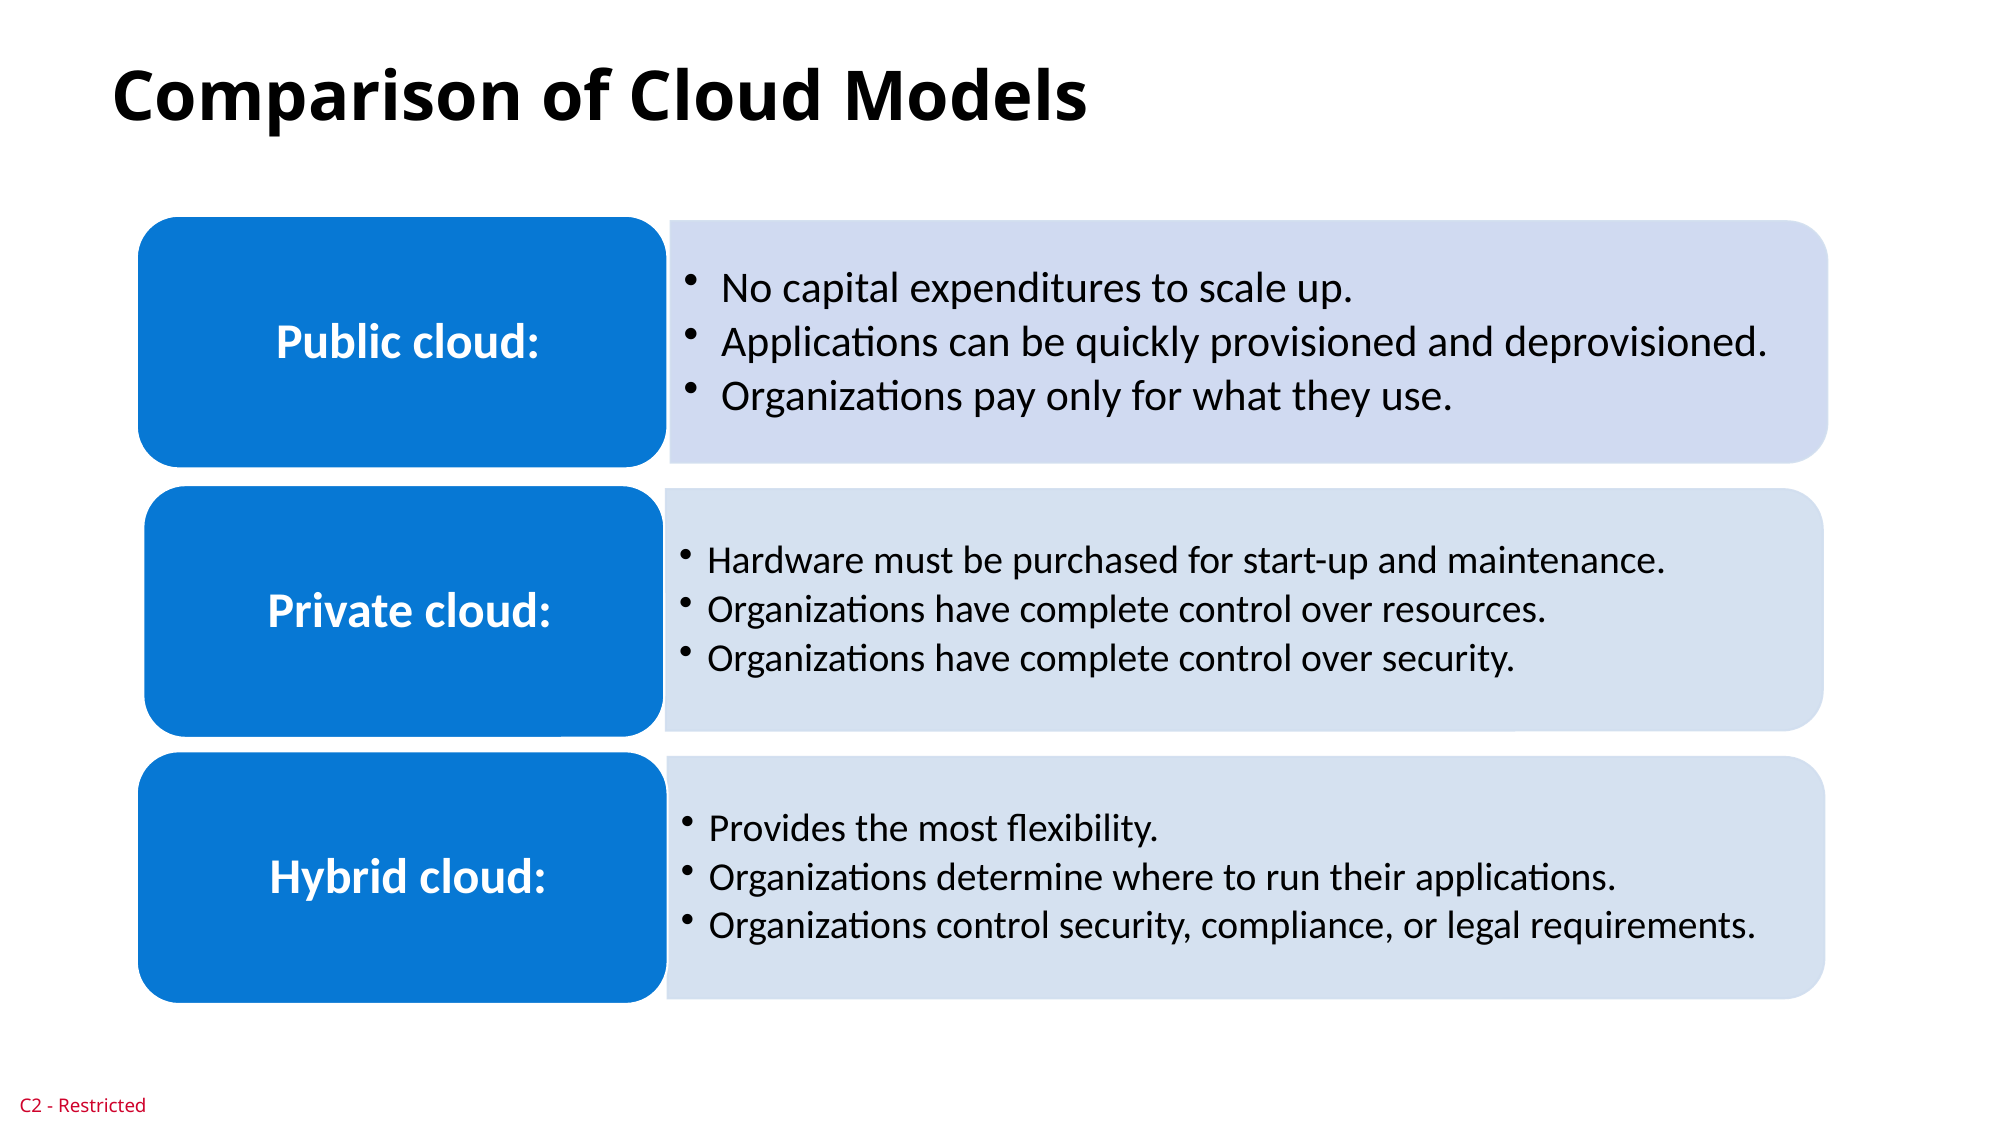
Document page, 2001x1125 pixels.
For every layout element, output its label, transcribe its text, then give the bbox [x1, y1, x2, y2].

title Comparison of Cloud Models [96, 52, 1111, 144]
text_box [76, 215, 1885, 1004]
